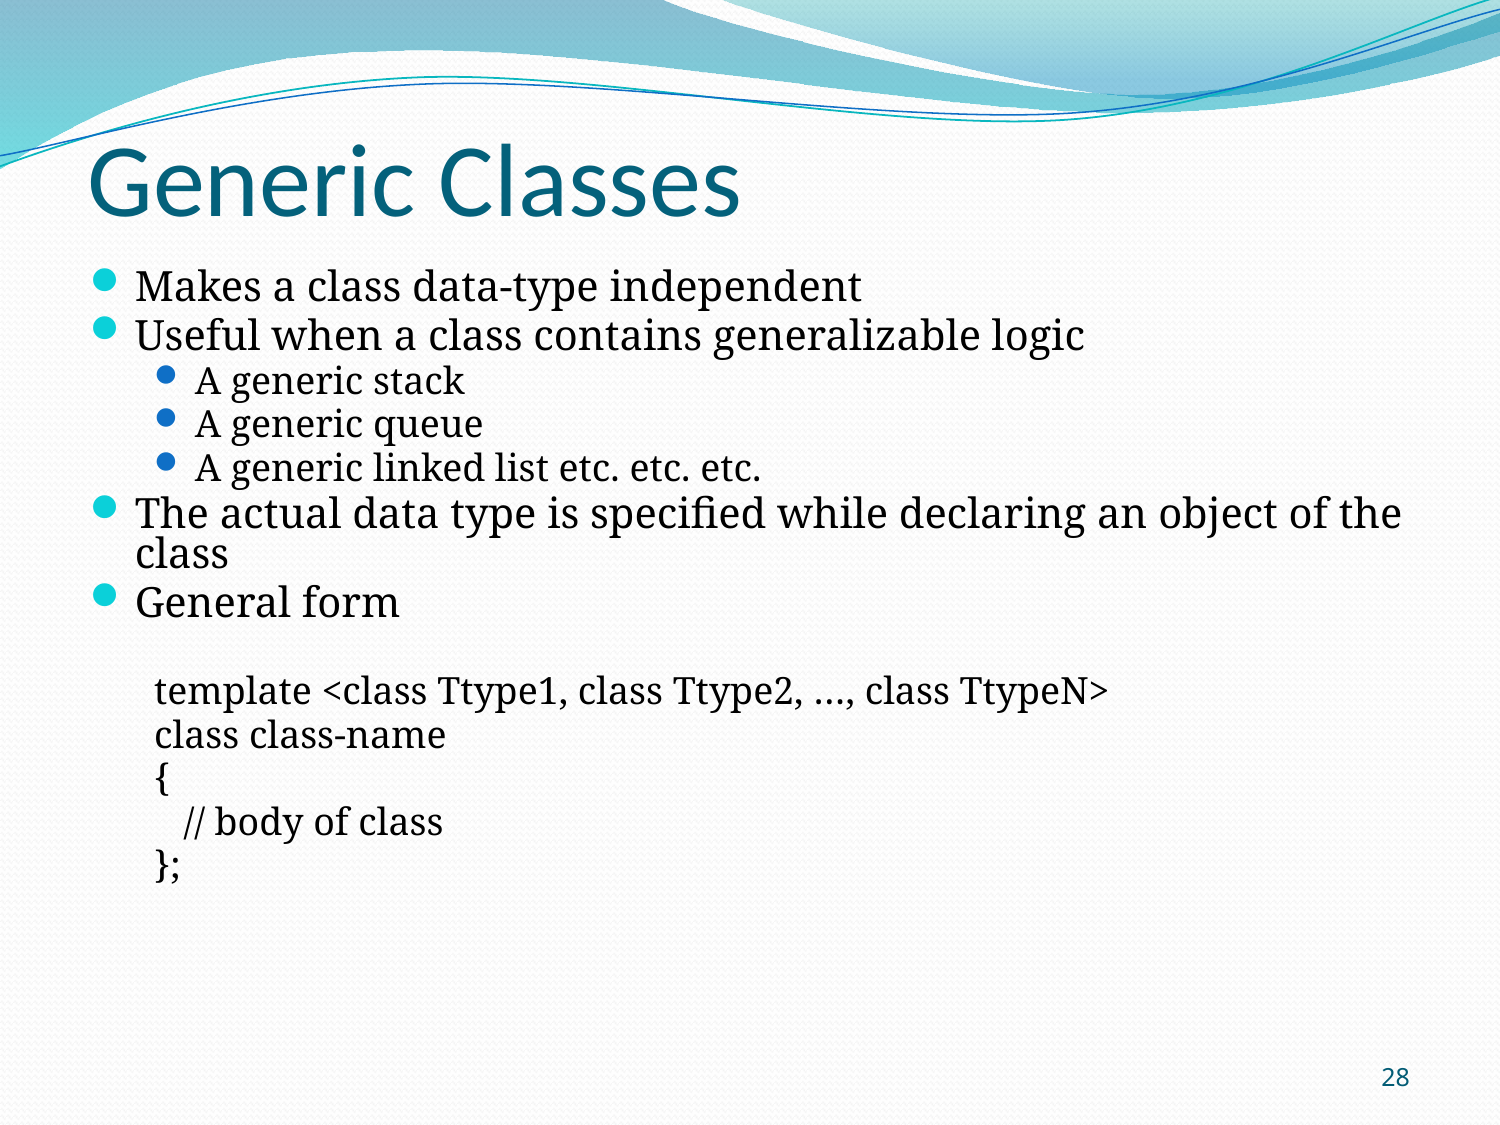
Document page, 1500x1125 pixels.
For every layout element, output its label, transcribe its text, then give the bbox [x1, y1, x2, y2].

list Makes a class data-type independent Useful when a class contains generalizable logic A generic stack A generic queue A generic linked list etc. etc. etc. The actual data type is specified while declaring an object of the class General form template <class Ttype1, class Ttype2, …, class TtypeN> class class-name { // body of class }; [75, 262, 1463, 1062]
title Generic Classes [87, 50, 1438, 238]
slide_number 28 [1299, 1042, 1425, 1103]
